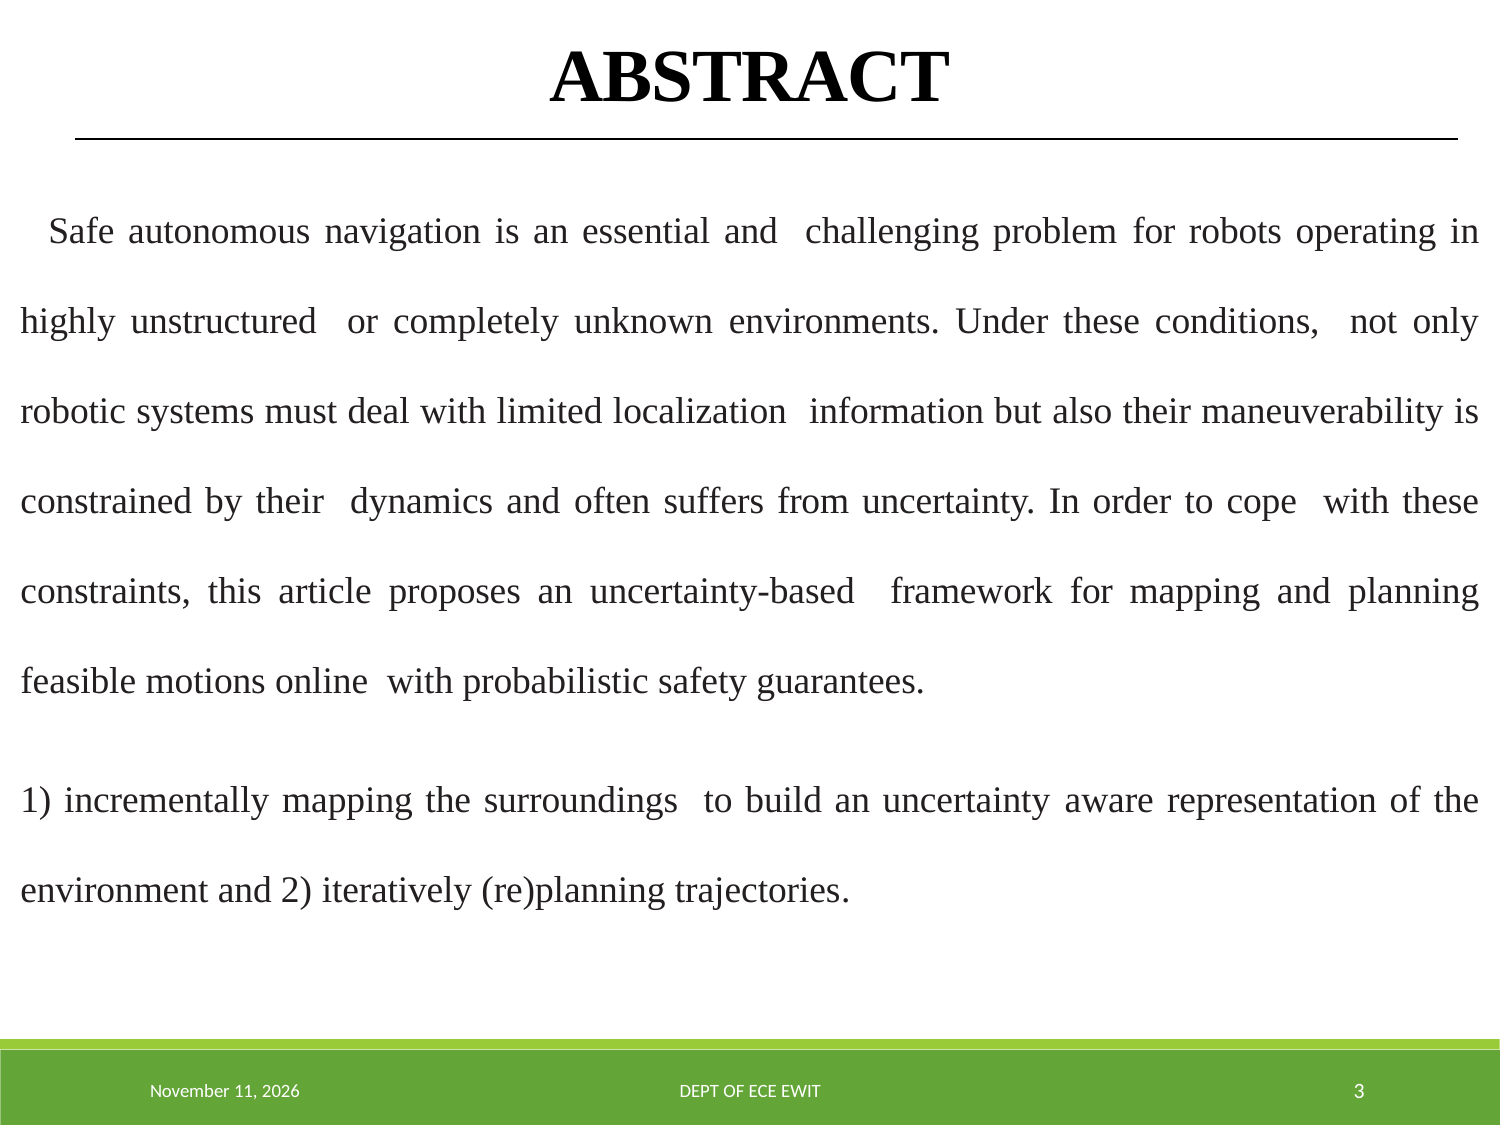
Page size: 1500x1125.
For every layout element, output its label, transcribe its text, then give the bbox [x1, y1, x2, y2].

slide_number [135, 1059, 440, 1120]
title ABSTRACT [0, 24, 1500, 125]
slide_number 3 [1218, 1059, 1380, 1120]
footer DEPT of ECE EWIT [453, 1059, 1047, 1120]
list Safe autonomous navigation is an essential and challenging problem for robots operating in highly unstructured or completely unknown environments. Under these conditions, not only robotic systems must deal with limited localization information but also their maneuverability is constrained by their dynamics and often suffers from uncertainty. In order to cope with these constraints, this article proposes an uncertainty-based framework for mapping and planning feasible motions online with probabilistic safety guarantees. 1) incrementally mapping the surroundings to build an uncertainty aware representation of the environment and 2) iteratively (re)planning trajectories. [20, 153, 1480, 1110]
